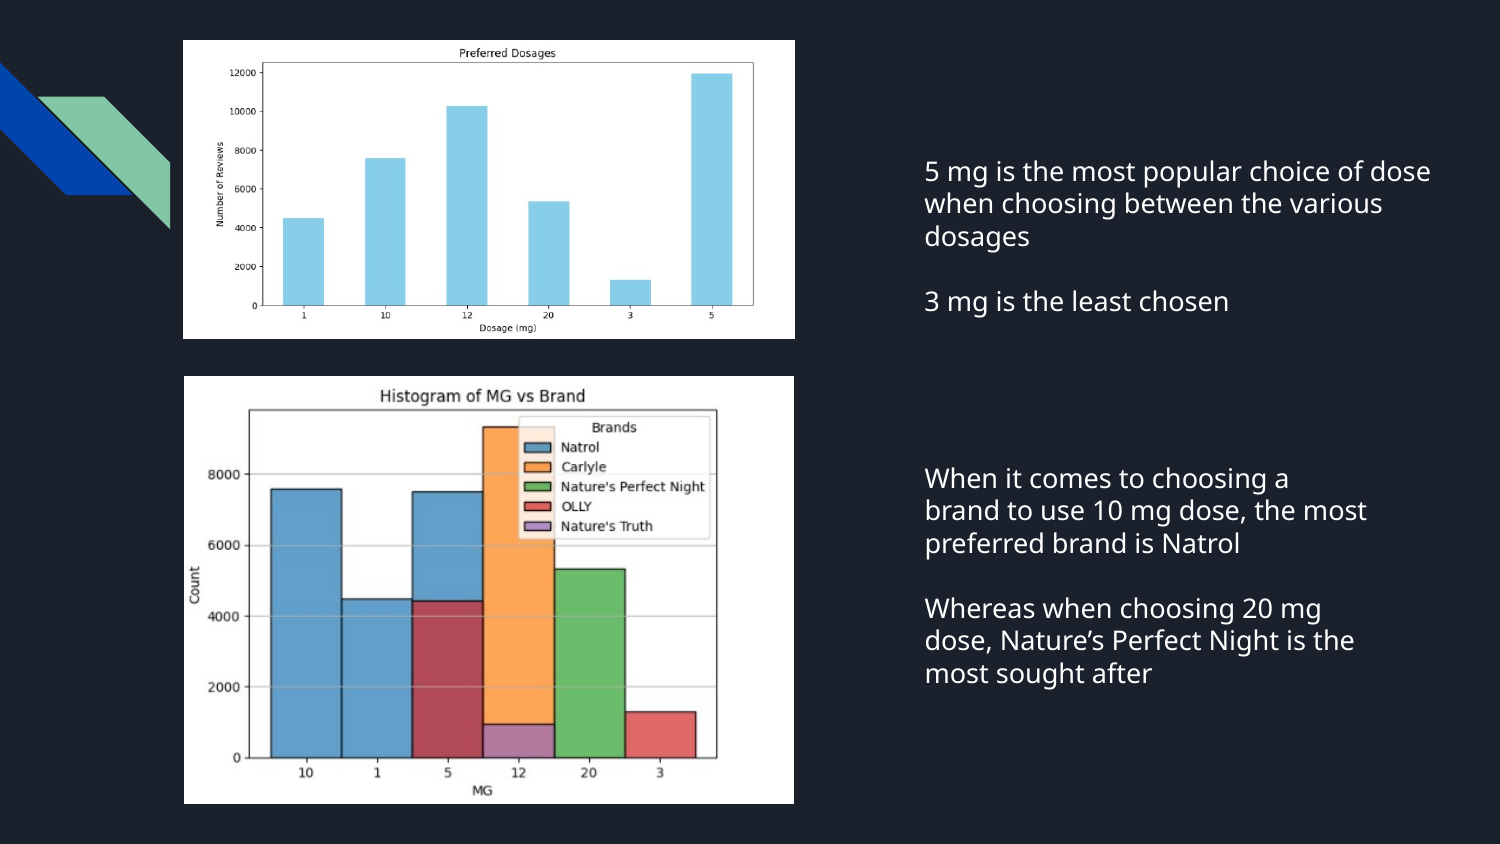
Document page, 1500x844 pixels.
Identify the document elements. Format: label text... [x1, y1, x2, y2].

picture [184, 376, 794, 805]
text_box 5 mg is the most popular choice of dose when choosing between the various dosages 3 mg is the least chosen [909, 138, 1447, 367]
text_box When it comes to choosing a brand to use 10 mg dose, the most preferred brand is Natrol Whereas when choosing 20 mg dose, Nature’s Perfect Night is the most sought after [909, 446, 1387, 761]
picture [183, 40, 795, 340]
